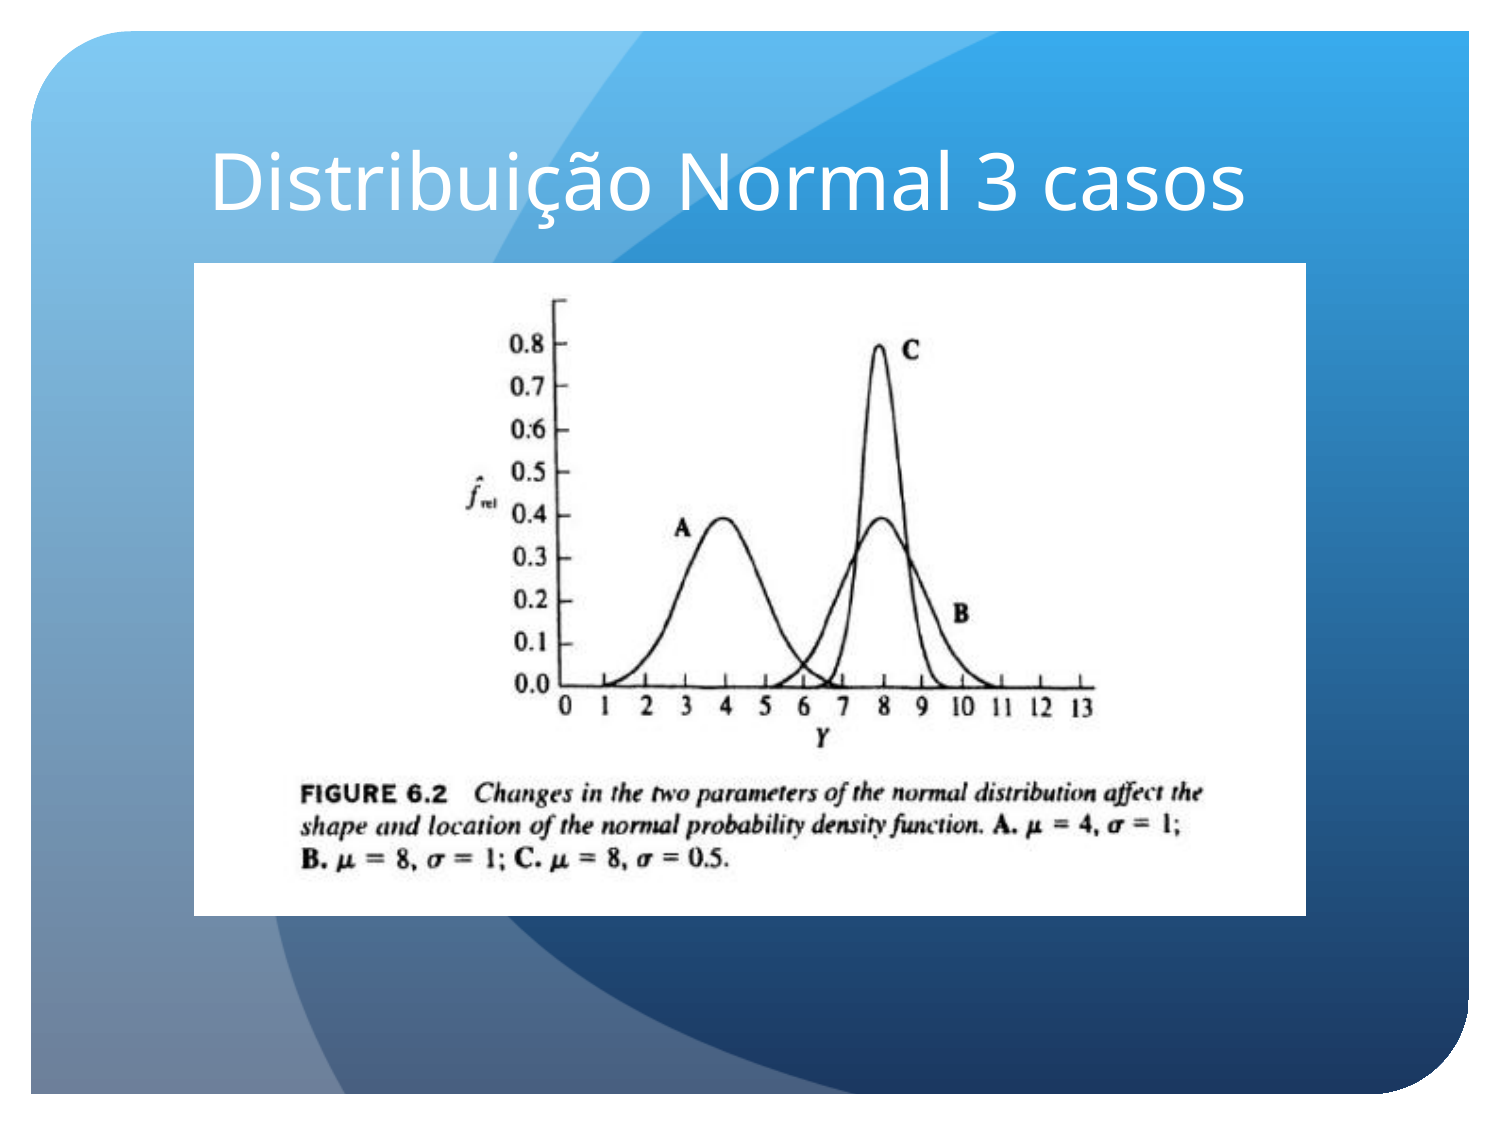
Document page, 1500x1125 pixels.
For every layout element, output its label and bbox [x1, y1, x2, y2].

text_box [127, 299, 1372, 991]
text_box [74, 44, 1425, 233]
picture [26, 30, 1474, 1095]
